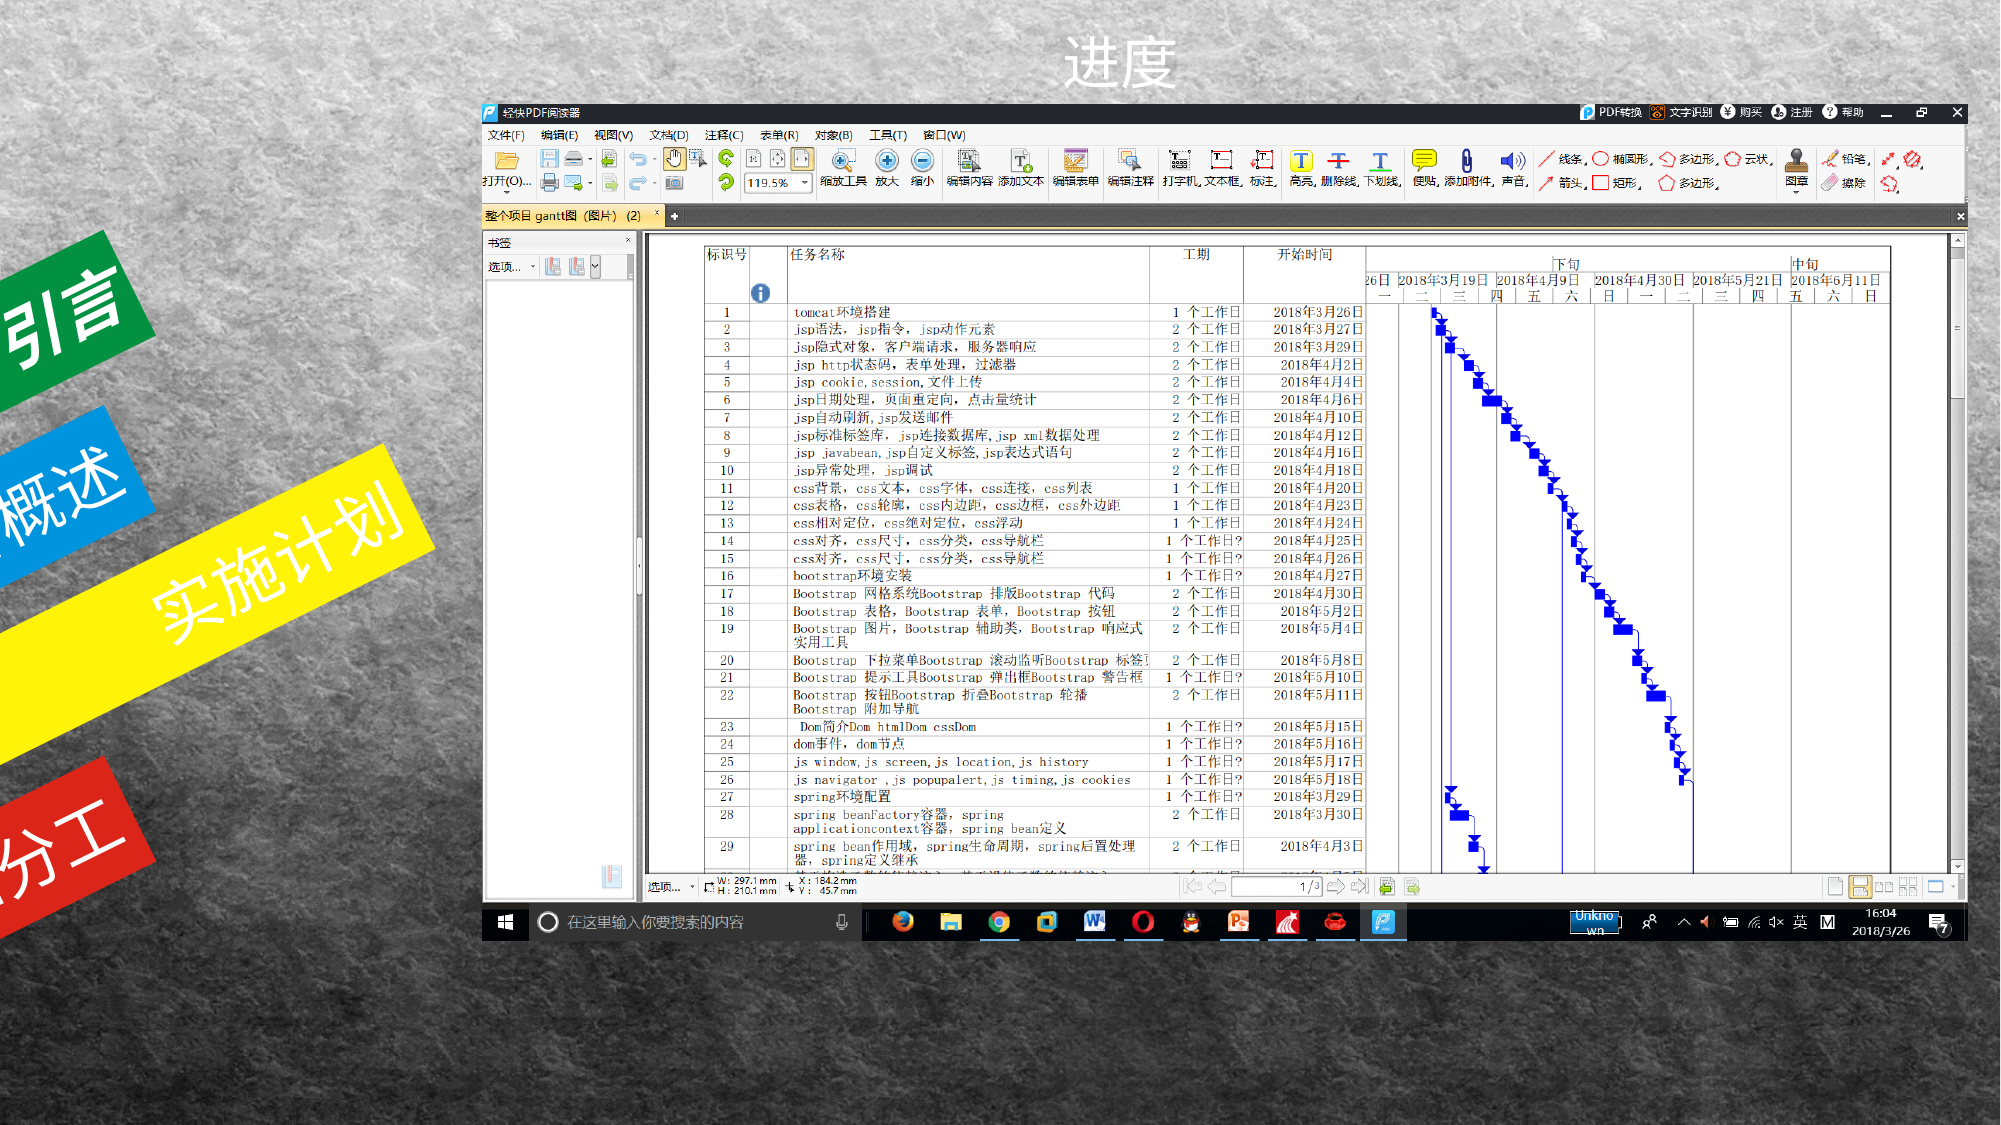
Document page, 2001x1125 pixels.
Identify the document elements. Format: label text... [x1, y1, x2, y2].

text_box 进度 [481, 18, 1759, 104]
footer [435, 179, 1805, 1107]
text_box 实施计划 [0, 443, 435, 766]
text_box 人员组织和分工 [0, 755, 157, 939]
picture [0, 0, 2001, 1125]
text_box 项目概述 [0, 404, 157, 589]
text_box 引言 [0, 229, 156, 413]
